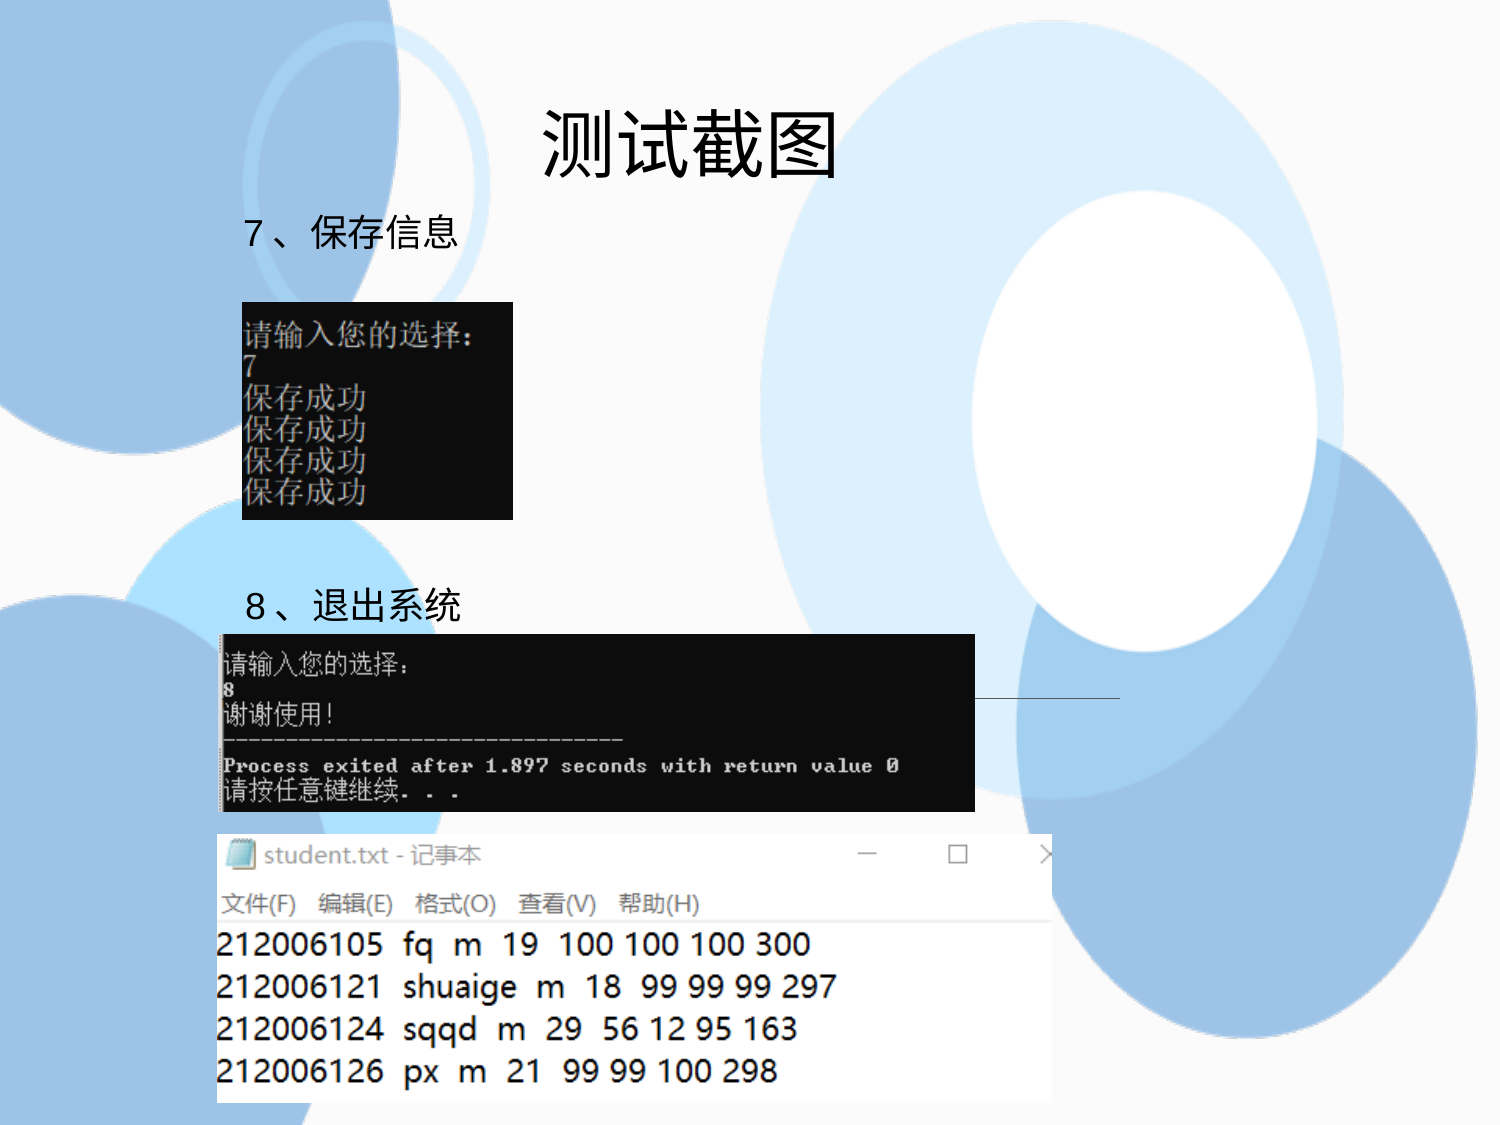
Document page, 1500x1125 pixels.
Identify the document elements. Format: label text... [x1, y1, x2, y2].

picture [0, 0, 1500, 1125]
text_box 8、退出系统 [230, 574, 1030, 634]
text_box 测试截图 [525, 89, 1052, 195]
text_box 7、保存信息 [228, 201, 691, 262]
